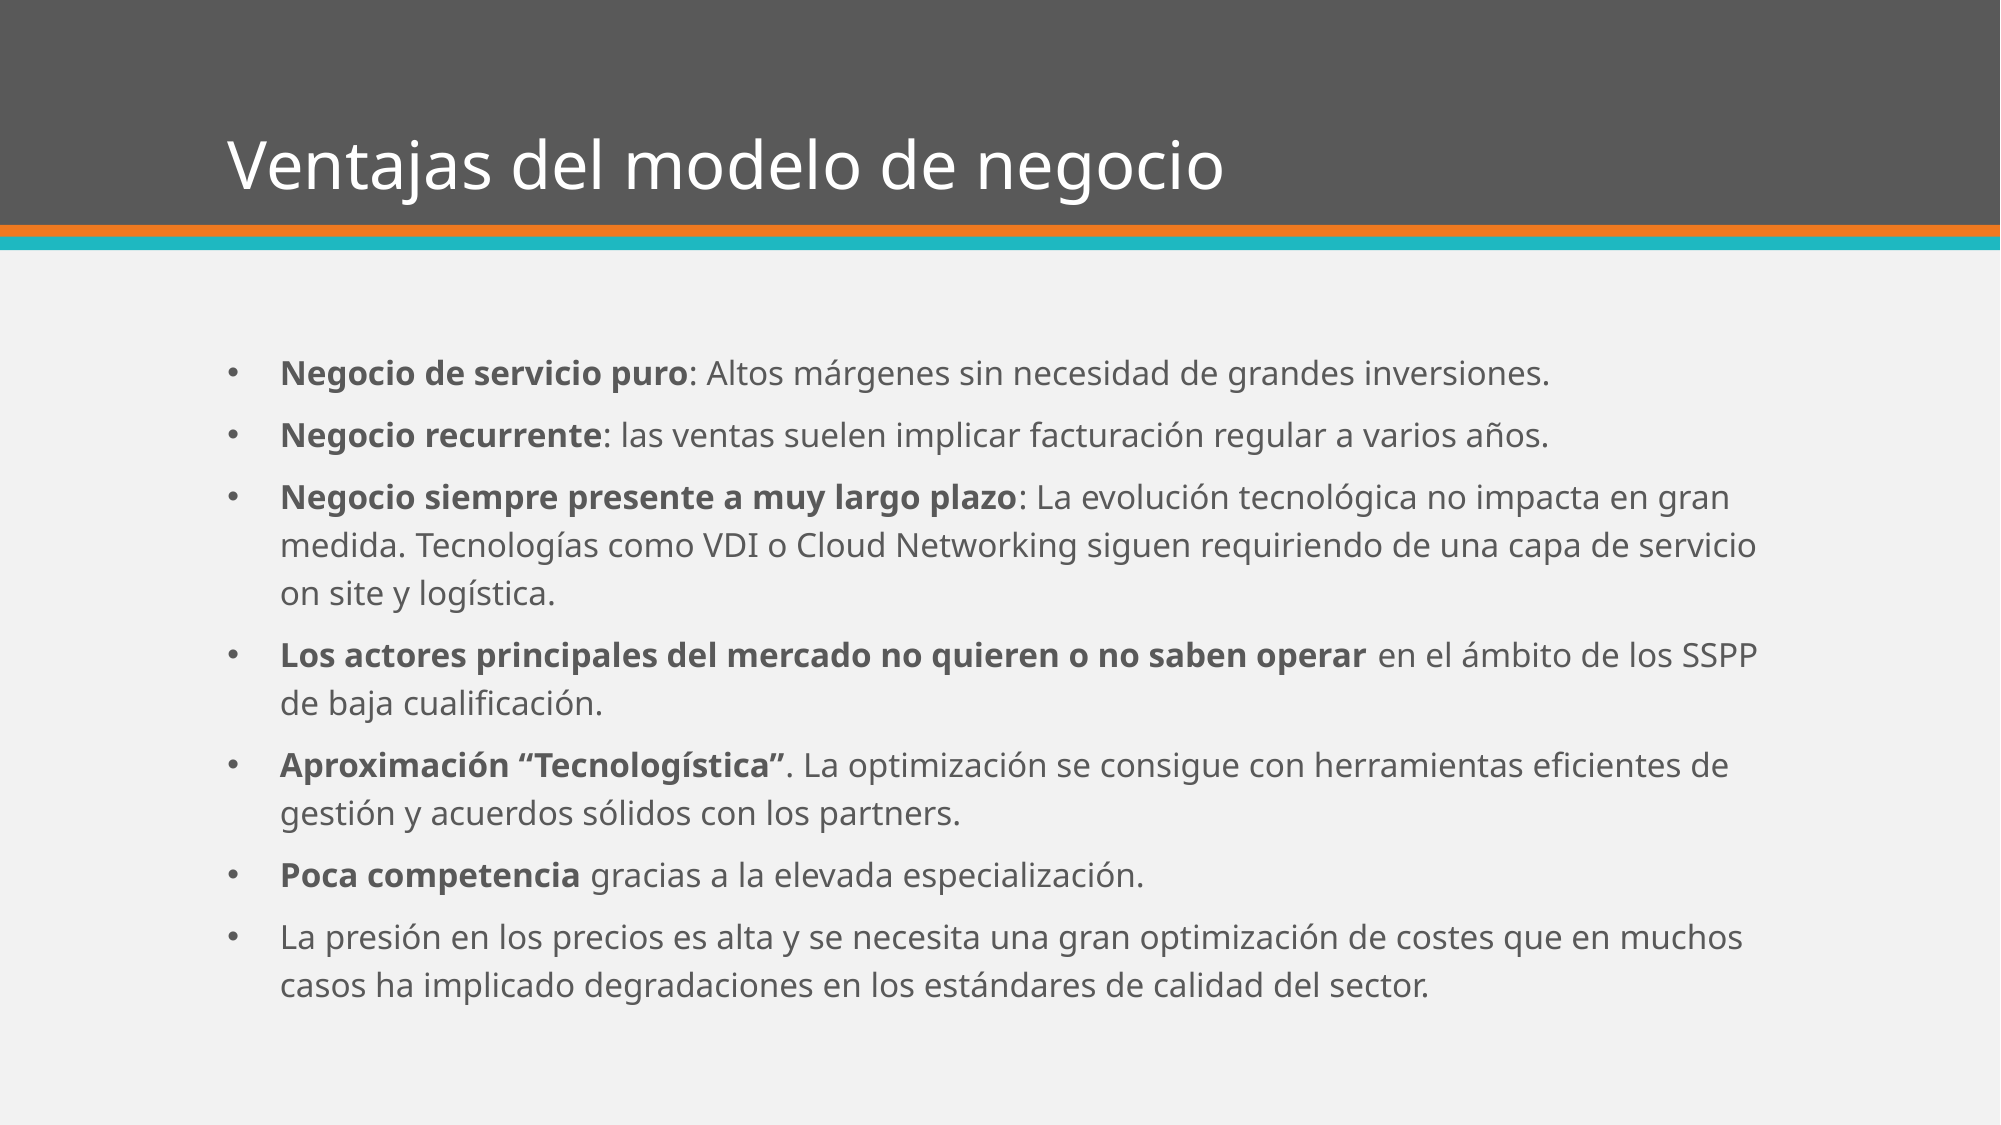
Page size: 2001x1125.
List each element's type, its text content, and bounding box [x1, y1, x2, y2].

list Negocio de servicio puro: Altos márgenes sin necesidad de grandes inversiones. Negocio recurrente: las ventas suelen implicar facturación regular a varios años. Negocio siempre presente a muy largo plazo: La evolución tecnológica no impacta en gran medida. Tecnologías como VDI o Cloud Networking siguen requiriendo de una capa de servicio on site y logística. Los actores principales del mercado no quieren o no saben operar en el ámbito de los SSPP de baja cualificación. Aproximación “Tecnologística”. La optimización se consigue con herramientas eficientes de gestión y acuerdos sólidos con los partners. Poca competencia gracias a la elevada especialización. La presión en los precios es alta y se necesita una gran optimización de costes que en muchos casos ha implicado degradaciones en los estándares de calidad del sector. [212, 299, 1788, 1013]
title Ventajas del modelo de negocio [212, 41, 1788, 212]
